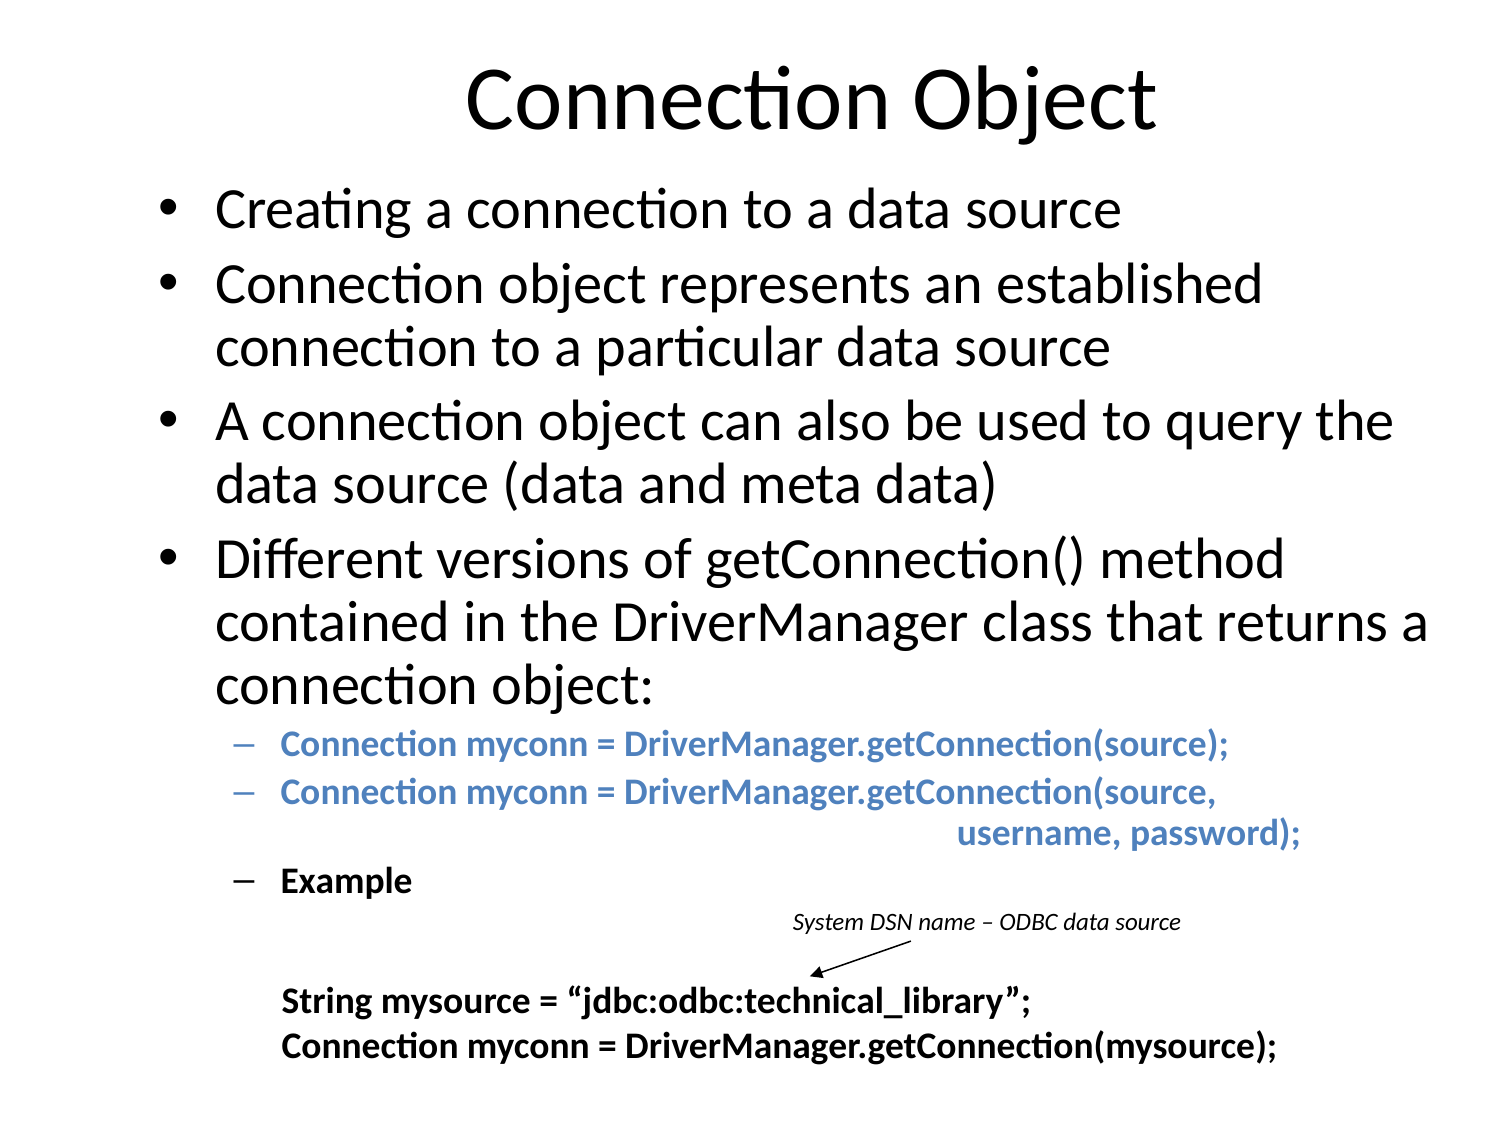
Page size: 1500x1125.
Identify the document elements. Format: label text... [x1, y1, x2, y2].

text_box [809, 941, 911, 979]
list Creating a connection to a data source Connection object represents an established connection to a particular data source A connection object can also be used to query the data source (data and meta data) Different versions of getConnection() method contained in the DriverManager class that returns a connection object: Connection myconn = DriverManager.getConnection(source); Connection myconn = DriverManager.getConnection(source, username, password); Example [143, 170, 1469, 846]
title Connection Object [174, 34, 1450, 152]
text_box System DSN name – ODBC data source [778, 897, 1203, 943]
text_box String mysource = “jdbc:odbc:technical_library”; Connection myconn = DriverManager.getConnection(mysource); [266, 968, 1302, 1118]
